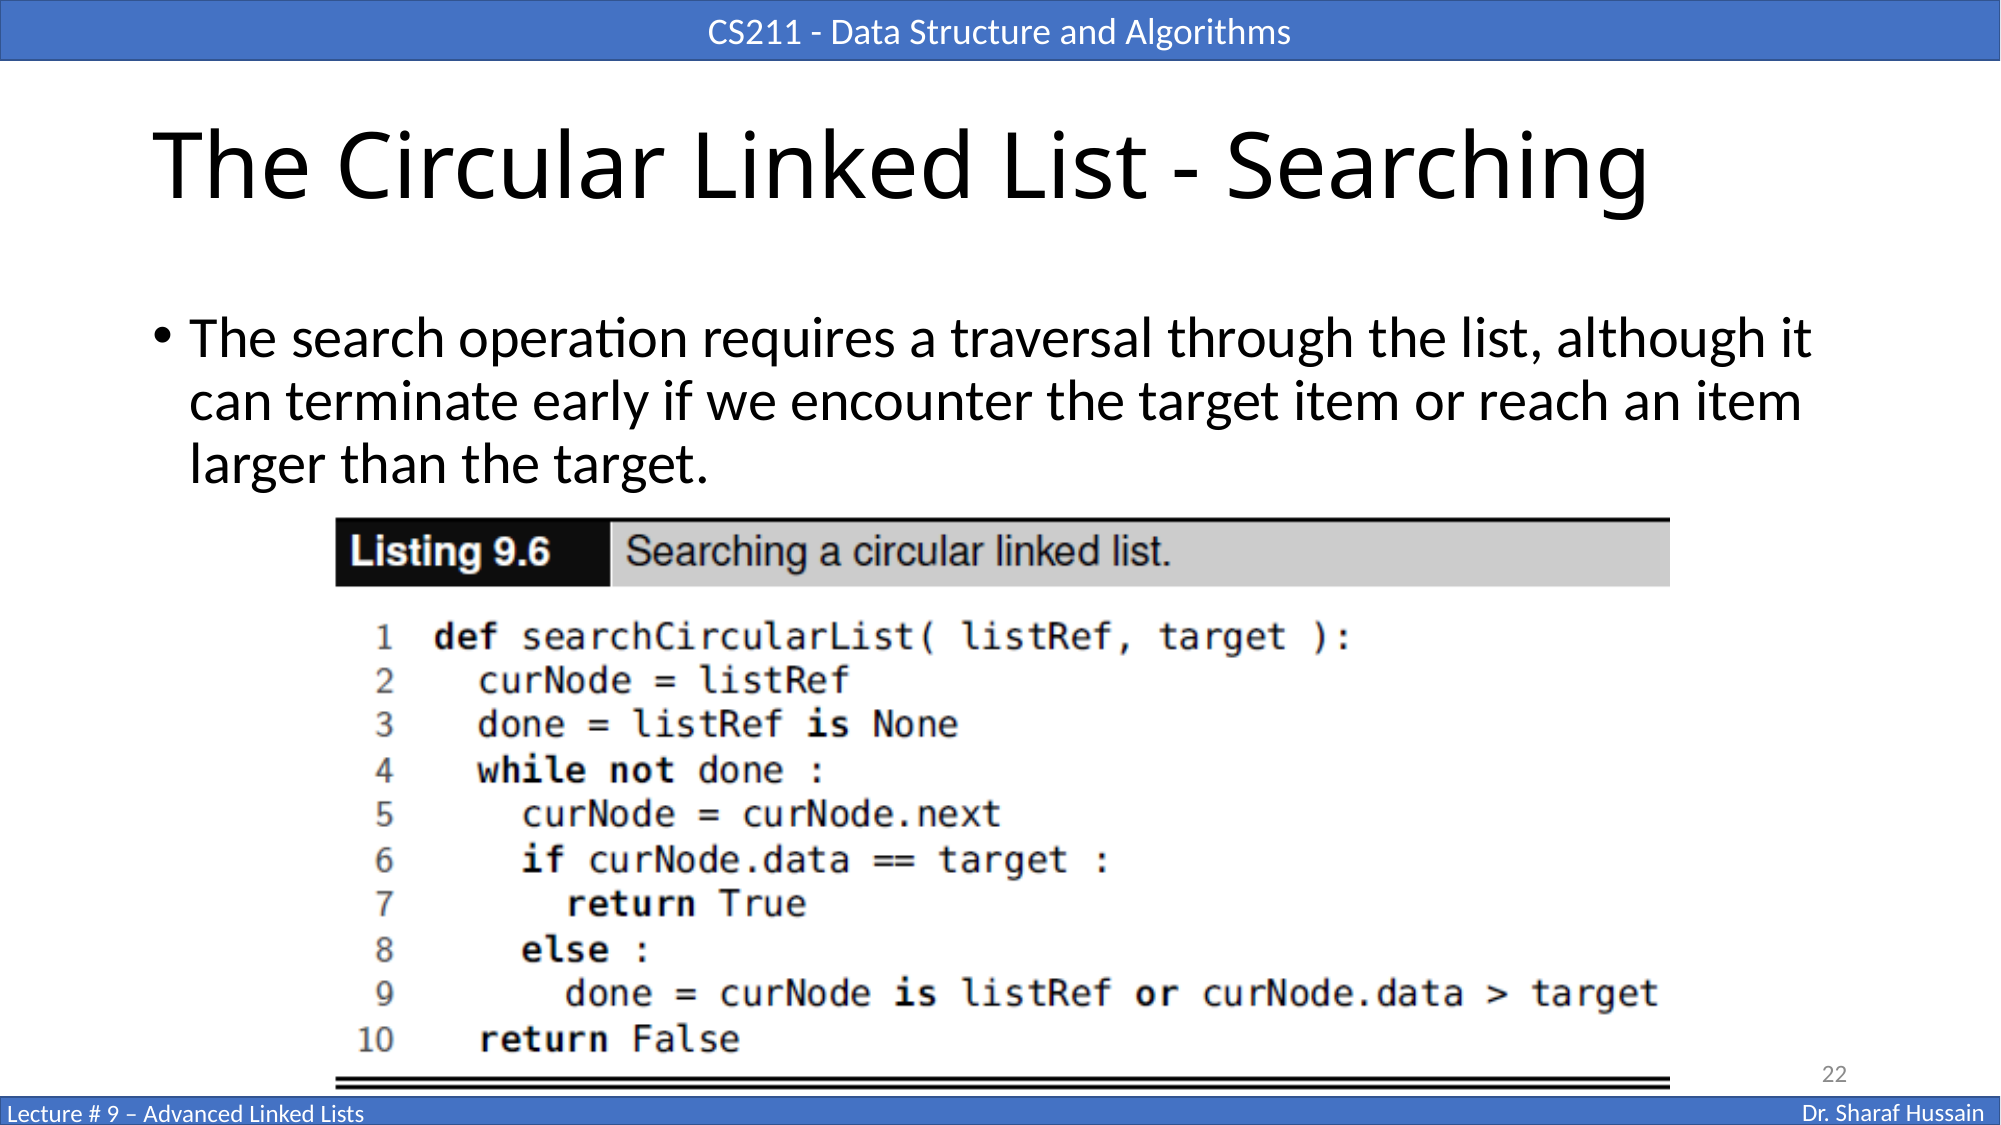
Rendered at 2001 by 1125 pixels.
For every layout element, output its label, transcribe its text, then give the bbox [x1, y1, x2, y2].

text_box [332, 512, 1668, 1094]
slide_number 22 [1412, 1042, 1863, 1103]
list The search operation requires a traversal through the list, although it can terminate early if we encounter the target item or reach an item larger than the target. [137, 299, 1863, 517]
title The Circular Linked List - Searching [137, 59, 1863, 278]
picture [332, 512, 1670, 1096]
